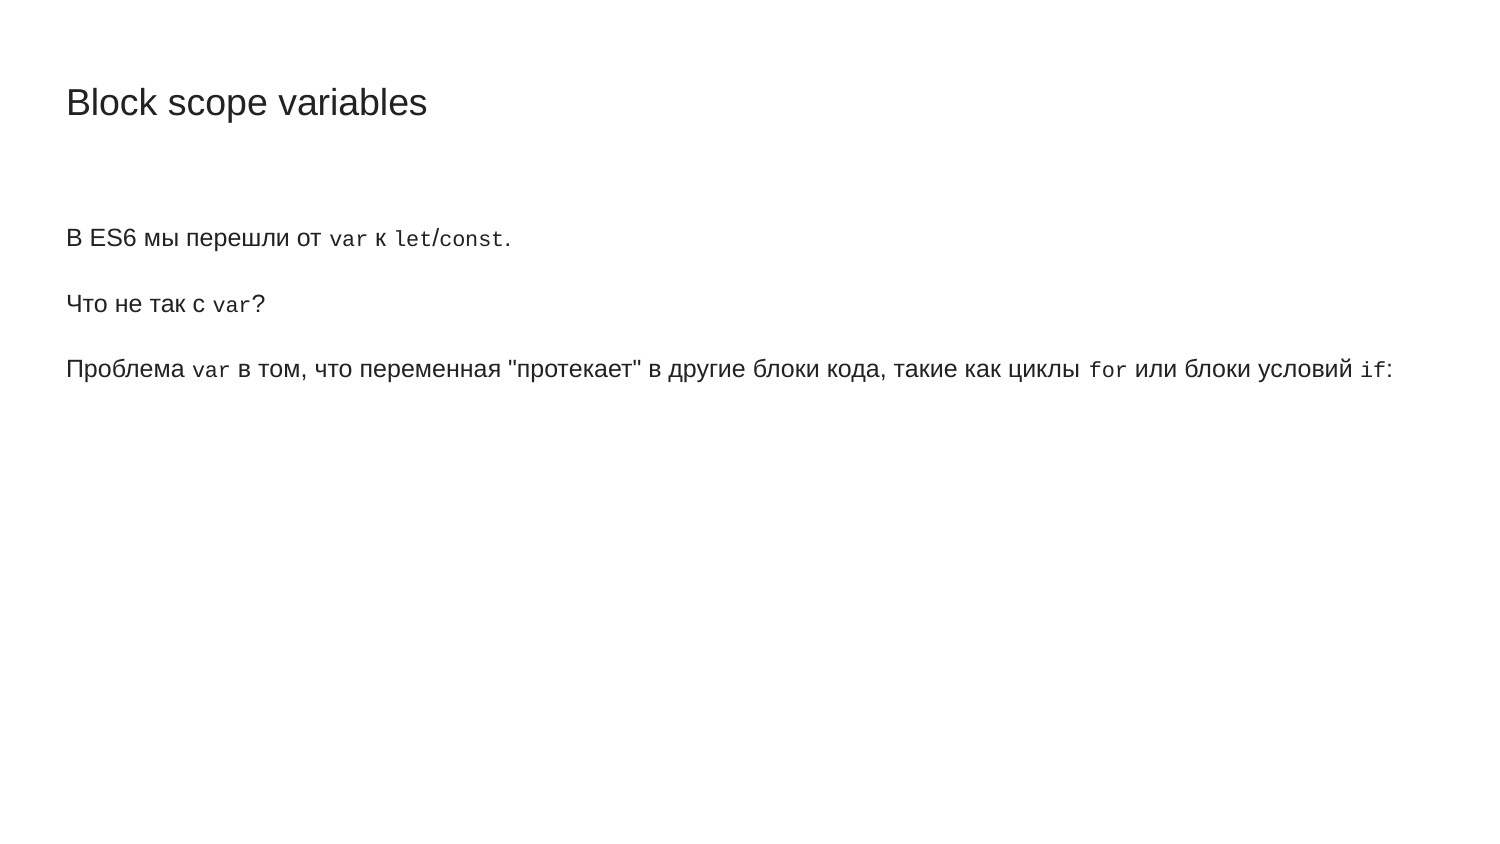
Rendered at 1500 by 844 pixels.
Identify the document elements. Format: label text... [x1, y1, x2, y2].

title Block scope variables [51, 48, 1449, 180]
list В ES6 мы перешли от var к let/const. Что не так с var? Проблема var в том, что переменная "протекает" в другие блоки кода, такие как циклы for или блоки условий if: [51, 201, 1449, 750]
